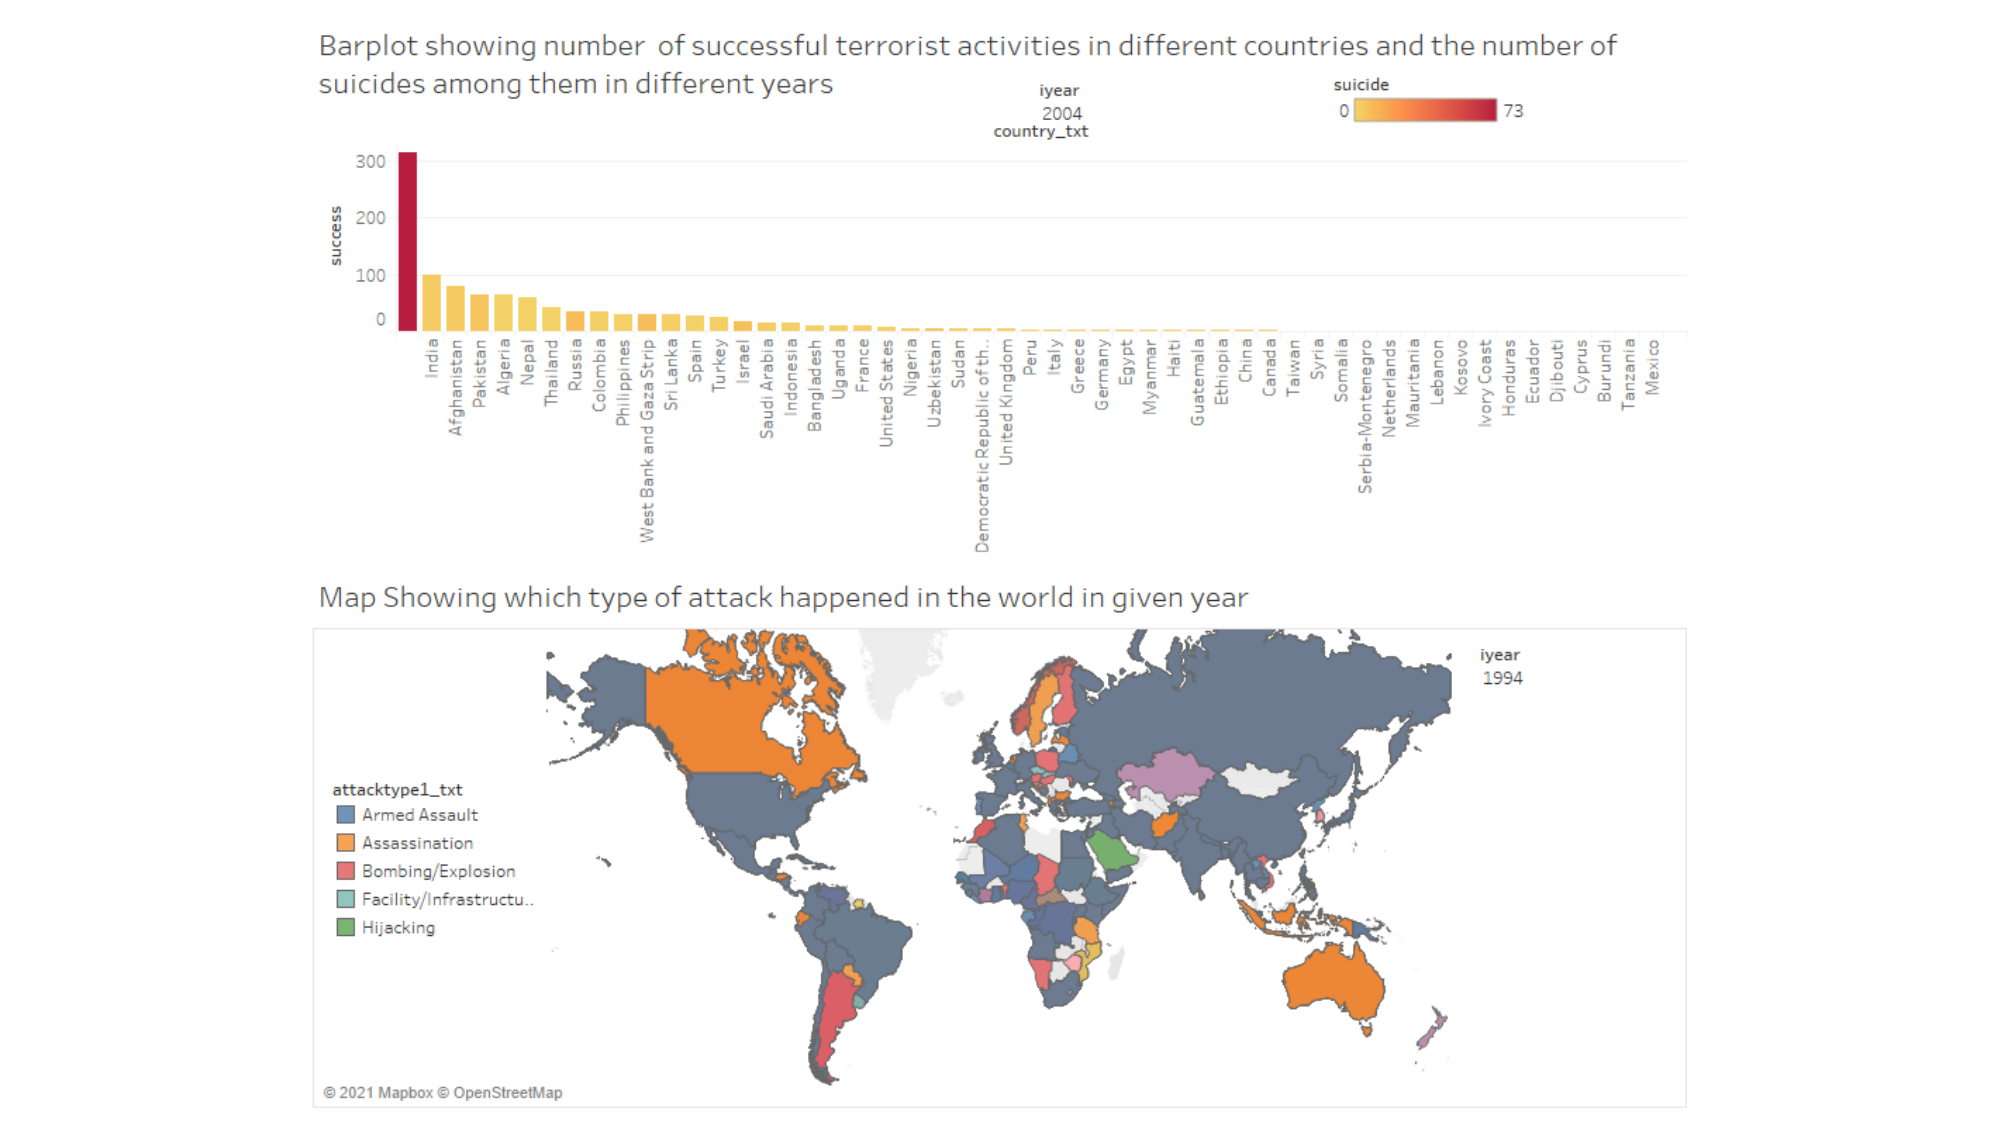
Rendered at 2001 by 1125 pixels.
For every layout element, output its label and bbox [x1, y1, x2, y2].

picture [296, 0, 1704, 1125]
